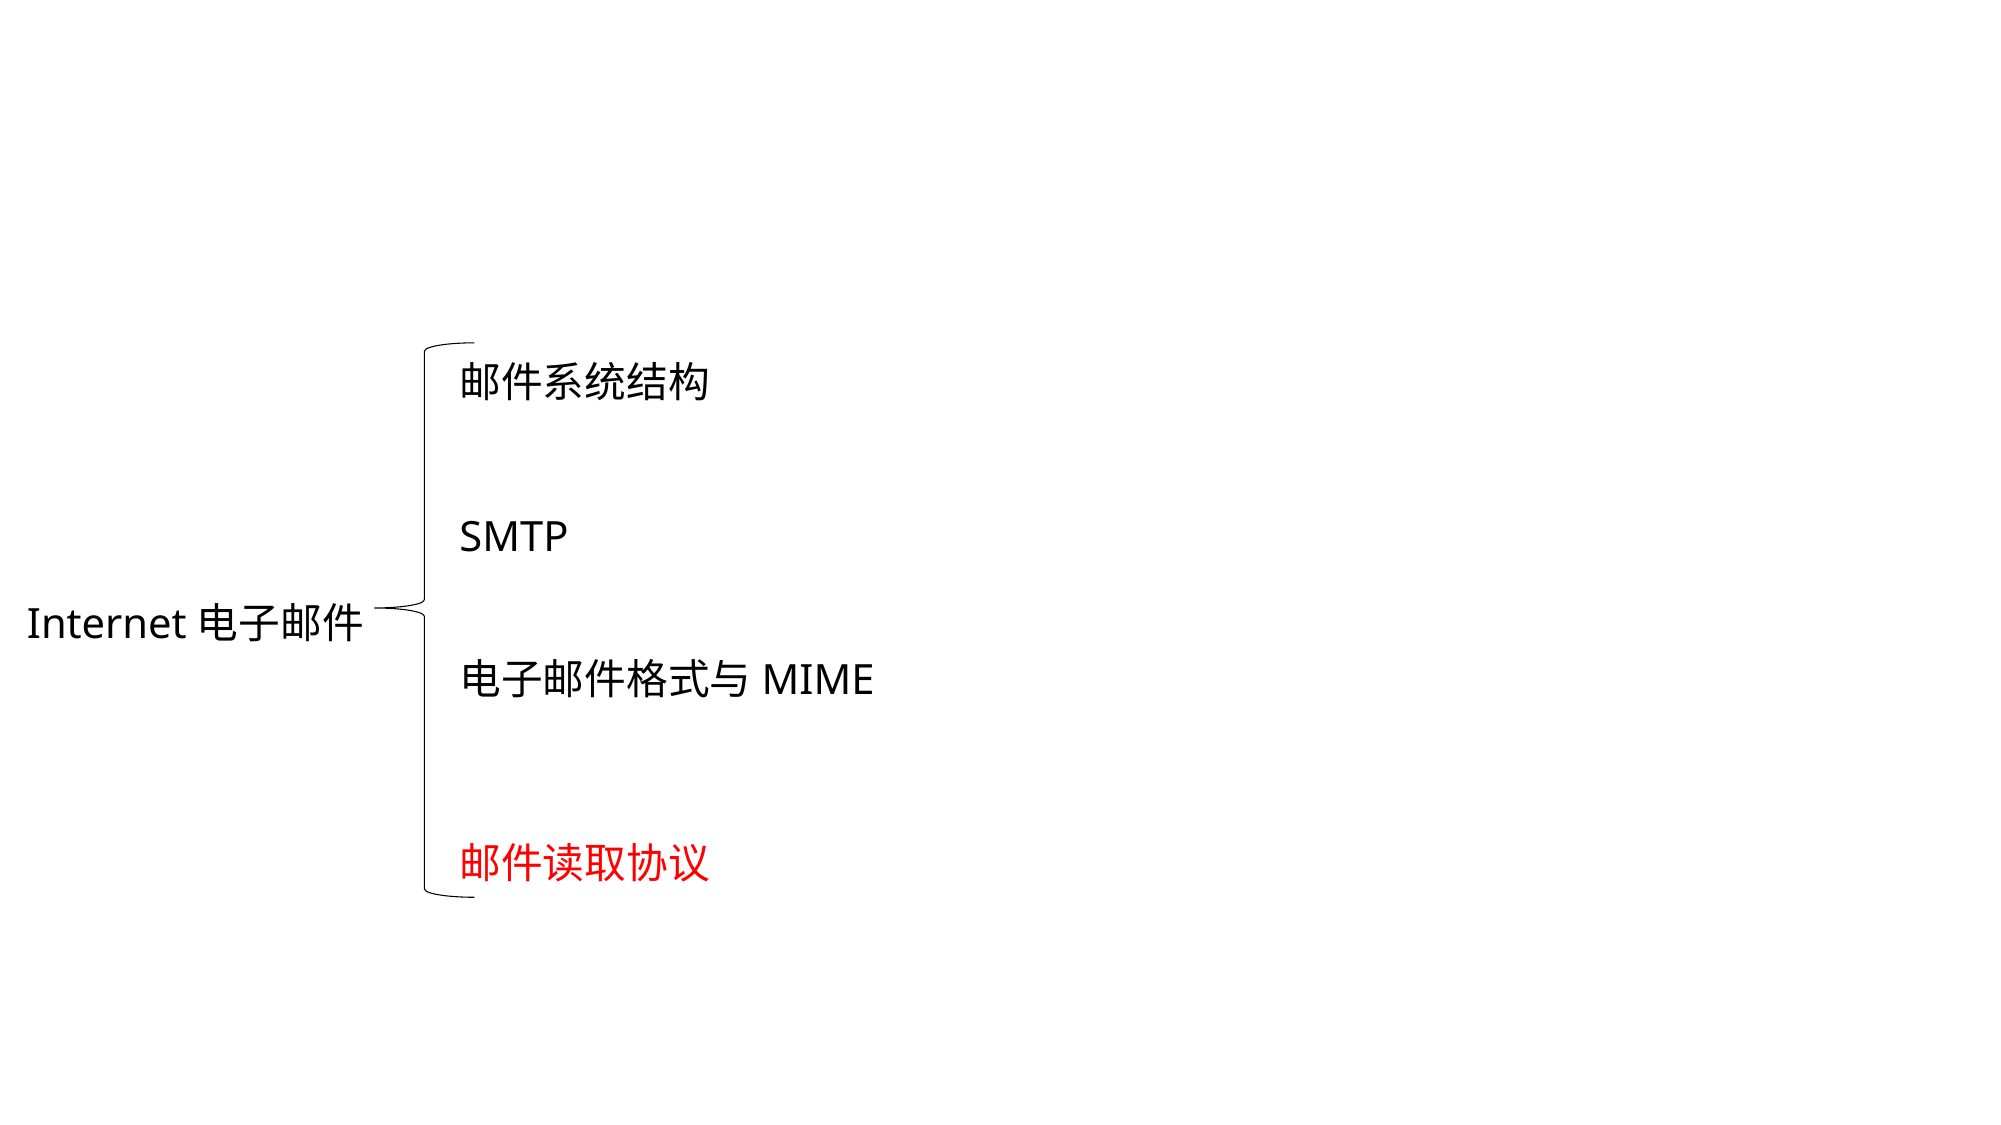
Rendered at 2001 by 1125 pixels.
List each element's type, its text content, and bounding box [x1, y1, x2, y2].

text_box SMTP [444, 477, 765, 568]
text_box Internet电子邮件 [12, 564, 379, 654]
text_box 电子邮件格式与MIME [444, 620, 911, 710]
text_box [379, 343, 475, 898]
text_box 邮件读取协议 [444, 804, 843, 895]
text_box 邮件系统结构 [444, 323, 854, 414]
